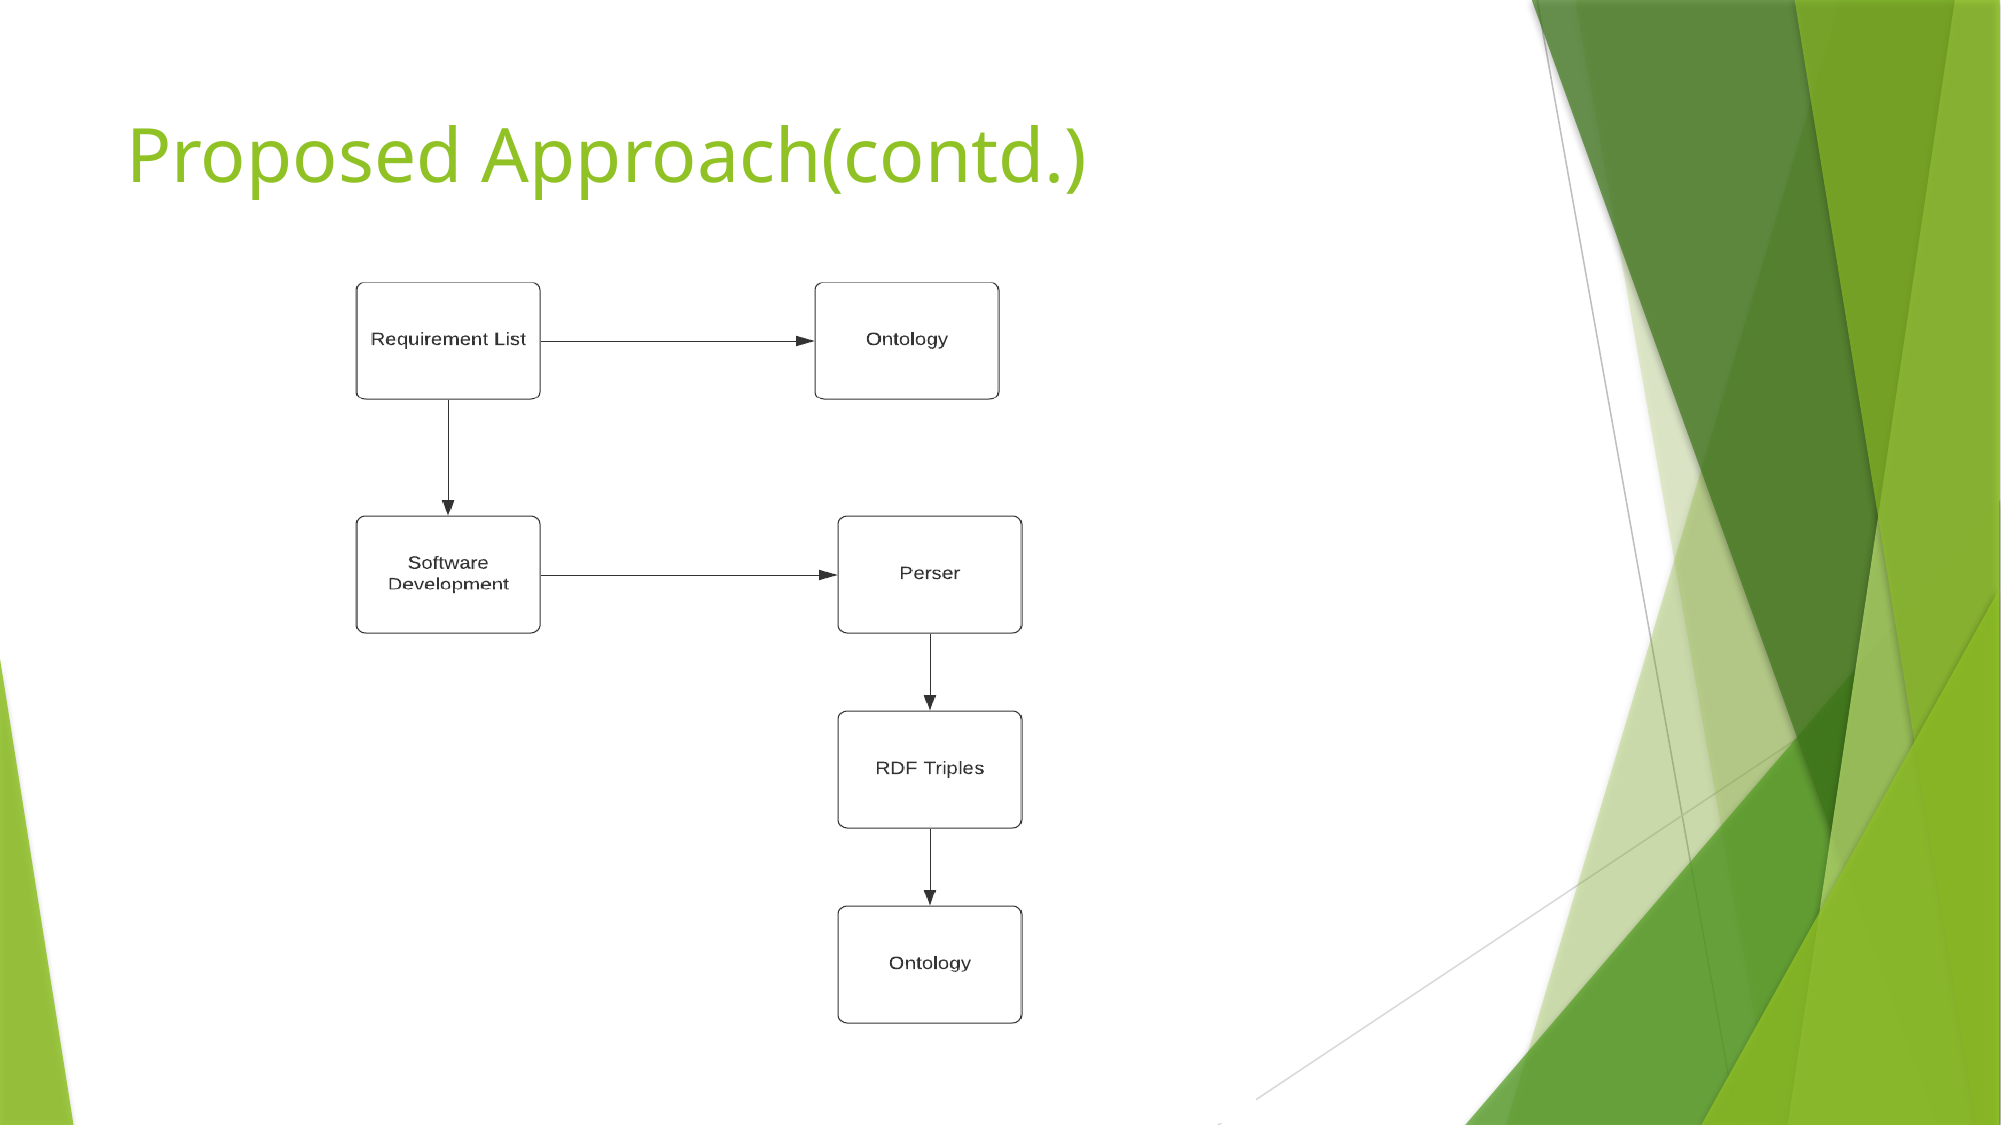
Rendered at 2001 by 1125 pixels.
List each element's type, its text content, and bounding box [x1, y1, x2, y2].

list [200, 205, 1257, 1123]
title Proposed Approach(contd.) [111, 99, 1522, 317]
